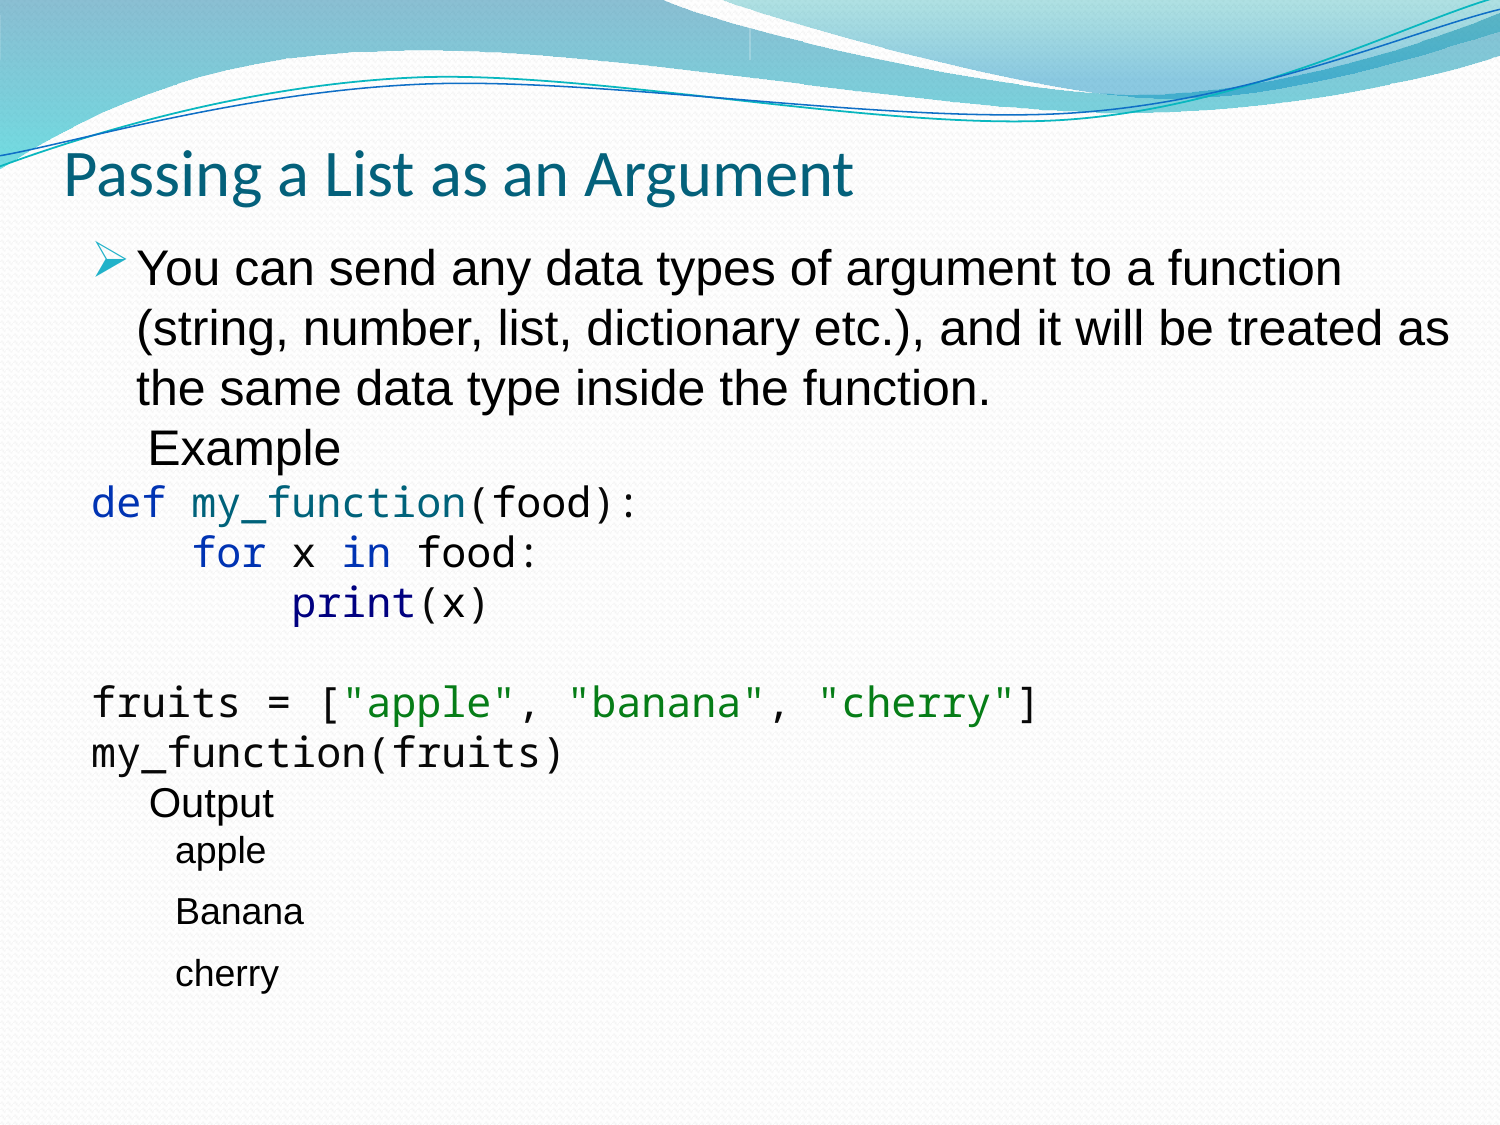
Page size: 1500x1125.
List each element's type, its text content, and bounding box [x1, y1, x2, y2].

title Passing a List as an Argument [63, 98, 1439, 350]
list You can send any data types of argument to a function (string, number, list, dictionary etc.), and it will be treated as the same data type inside the function. Example def my_function(food): for x in food: print(x) fruits = ["apple", "banana", "cherry"] my_function(fruits) Output apple Banana cherry [76, 208, 1500, 1035]
